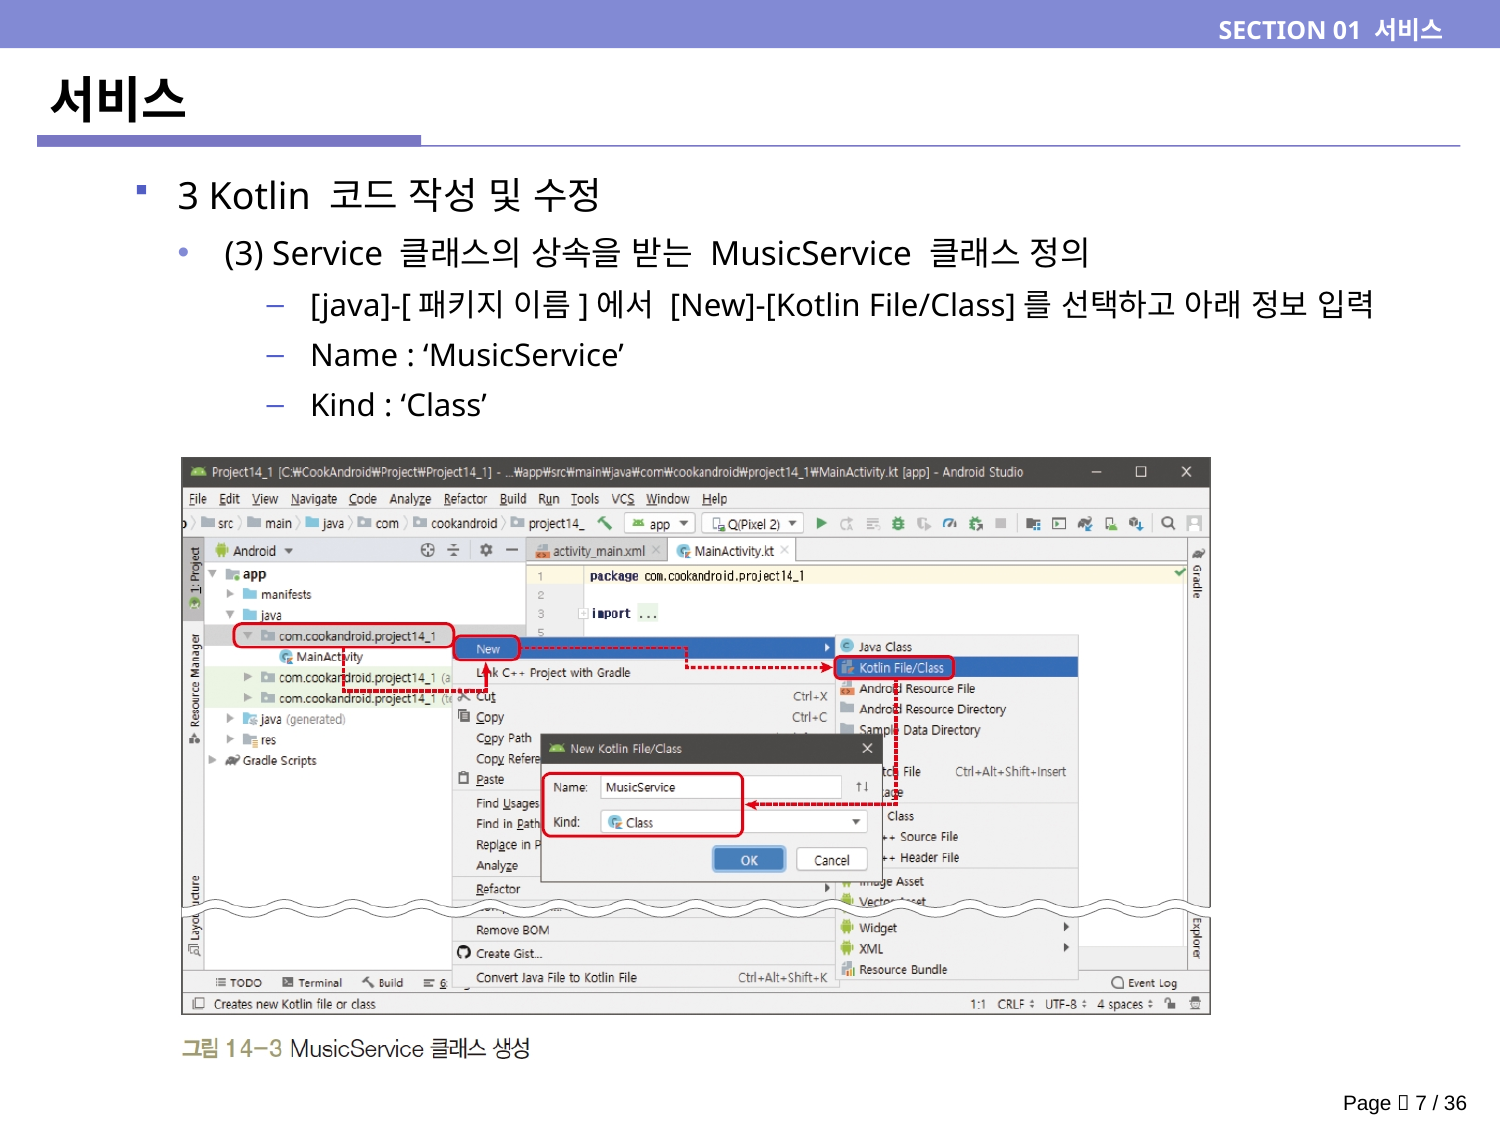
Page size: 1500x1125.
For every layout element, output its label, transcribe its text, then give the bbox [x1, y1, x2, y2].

title 서비스 [48, 67, 1448, 132]
picture [178, 454, 1212, 1060]
text_box SECTION 01 서비스 [1203, 6, 1468, 52]
list 3 Kotlin 코드 작성 및 수정 (3) Service 클래스의 상속을 받는 MusicService 클래스 정의 [java]-[패키지 이름]에서 [New]-[Kotlin File/Class]를 선택하고 아래 정보 입력 Name : ‘MusicService’ Kind : ‘Class’ [104, 171, 1411, 880]
